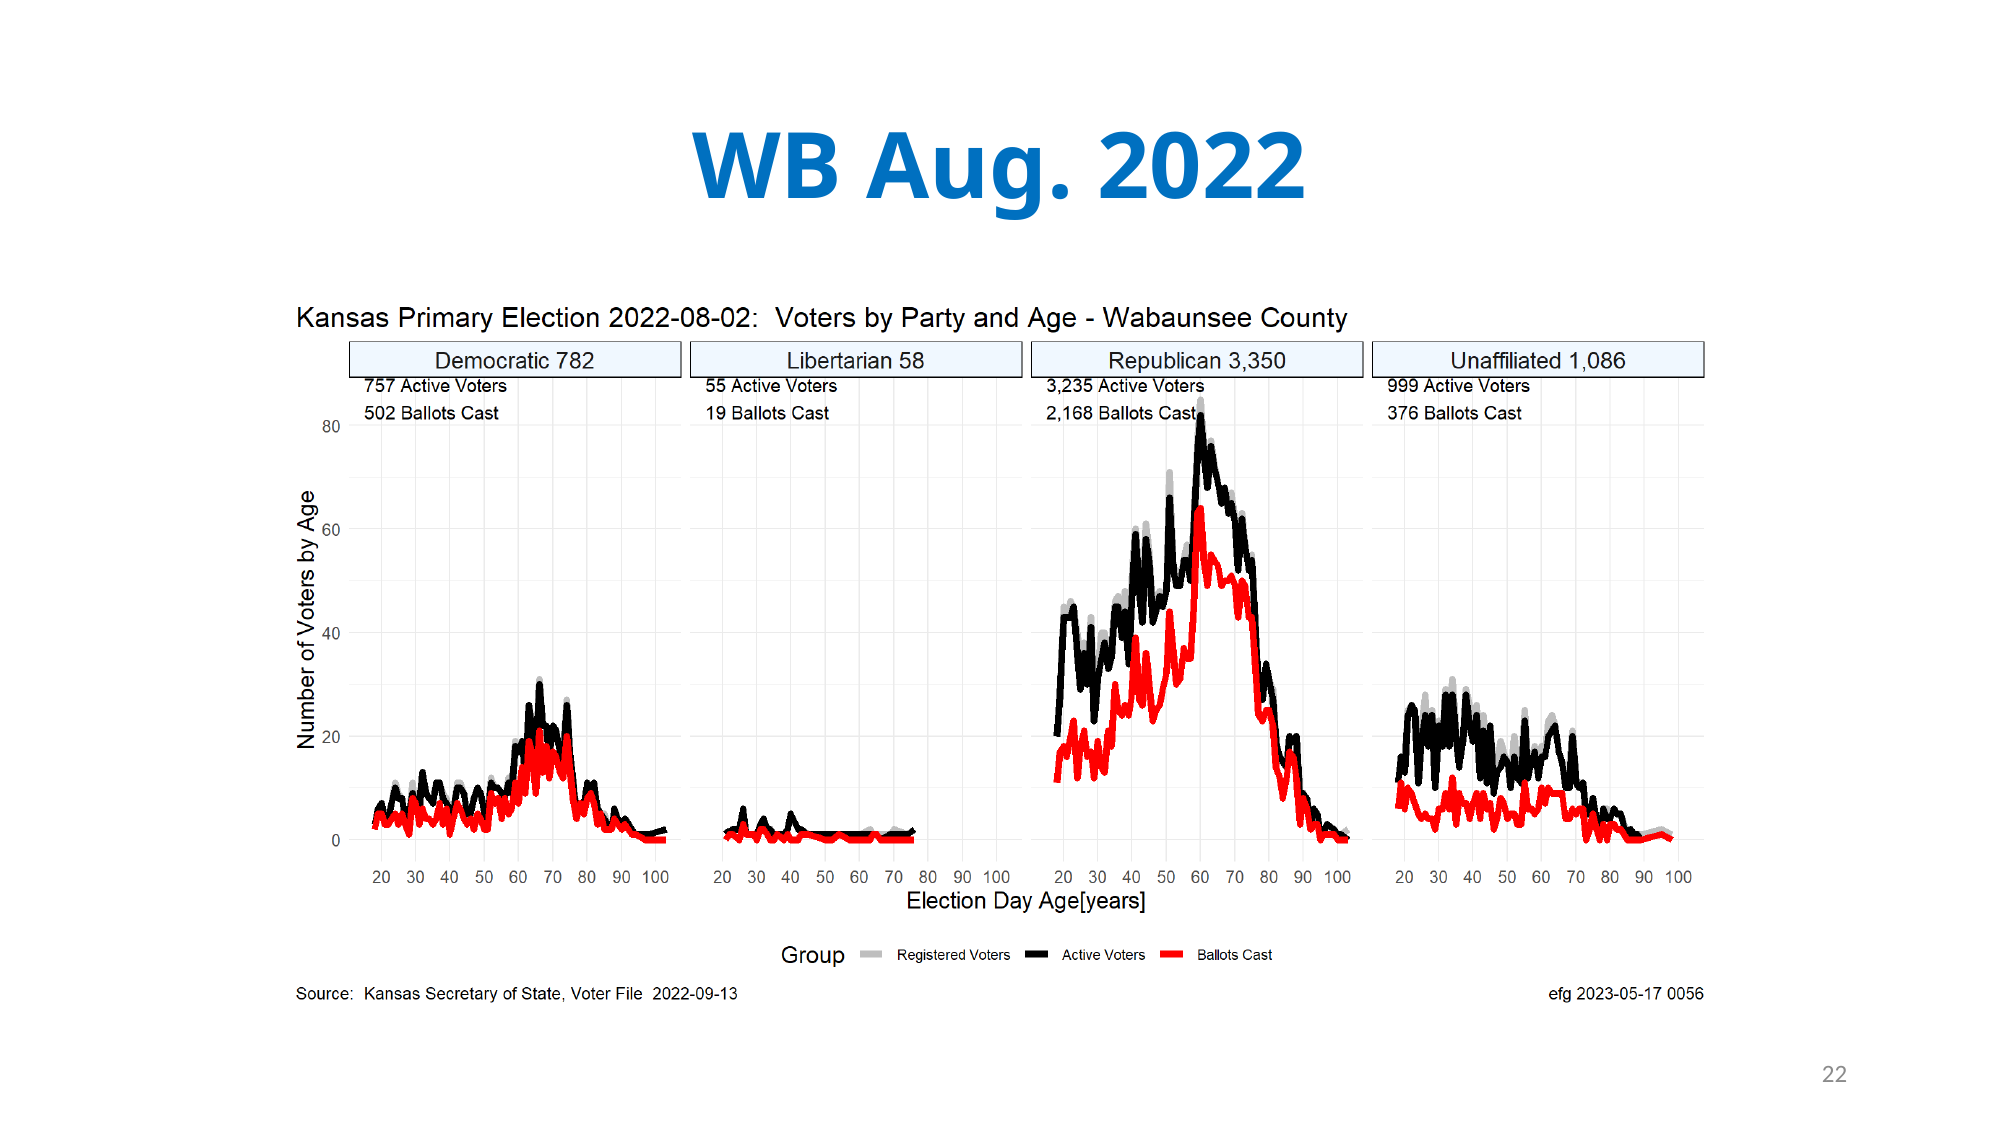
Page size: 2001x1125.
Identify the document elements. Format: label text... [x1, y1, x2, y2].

picture [287, 297, 1713, 1011]
title WB Aug. 2022 [137, 59, 1863, 278]
slide_number ‹#› [1412, 1042, 1863, 1103]
